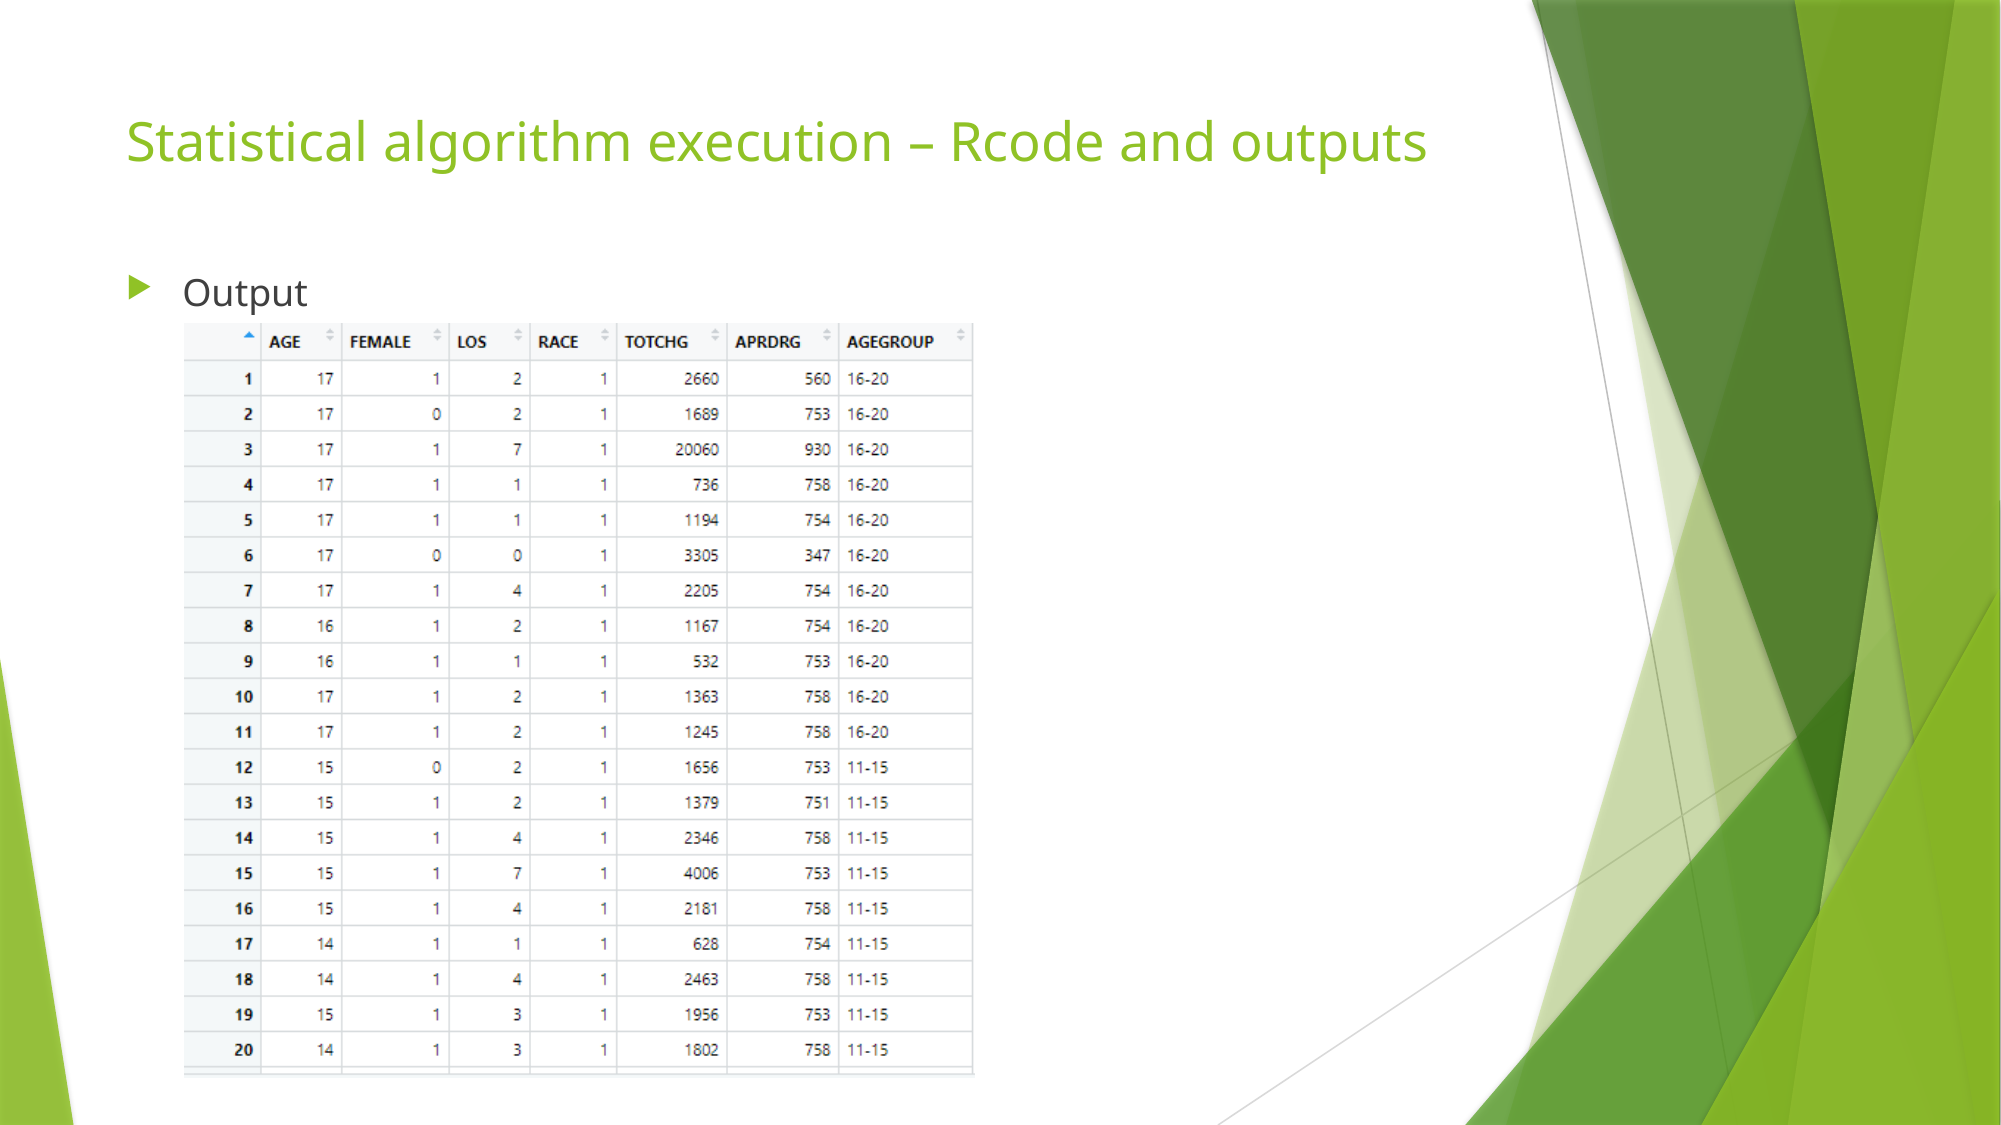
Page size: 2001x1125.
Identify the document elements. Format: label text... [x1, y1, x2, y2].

list Output [111, 195, 1522, 991]
picture [183, 322, 976, 1078]
title Statistical algorithm execution – Rcode and outputs [111, 99, 1522, 195]
